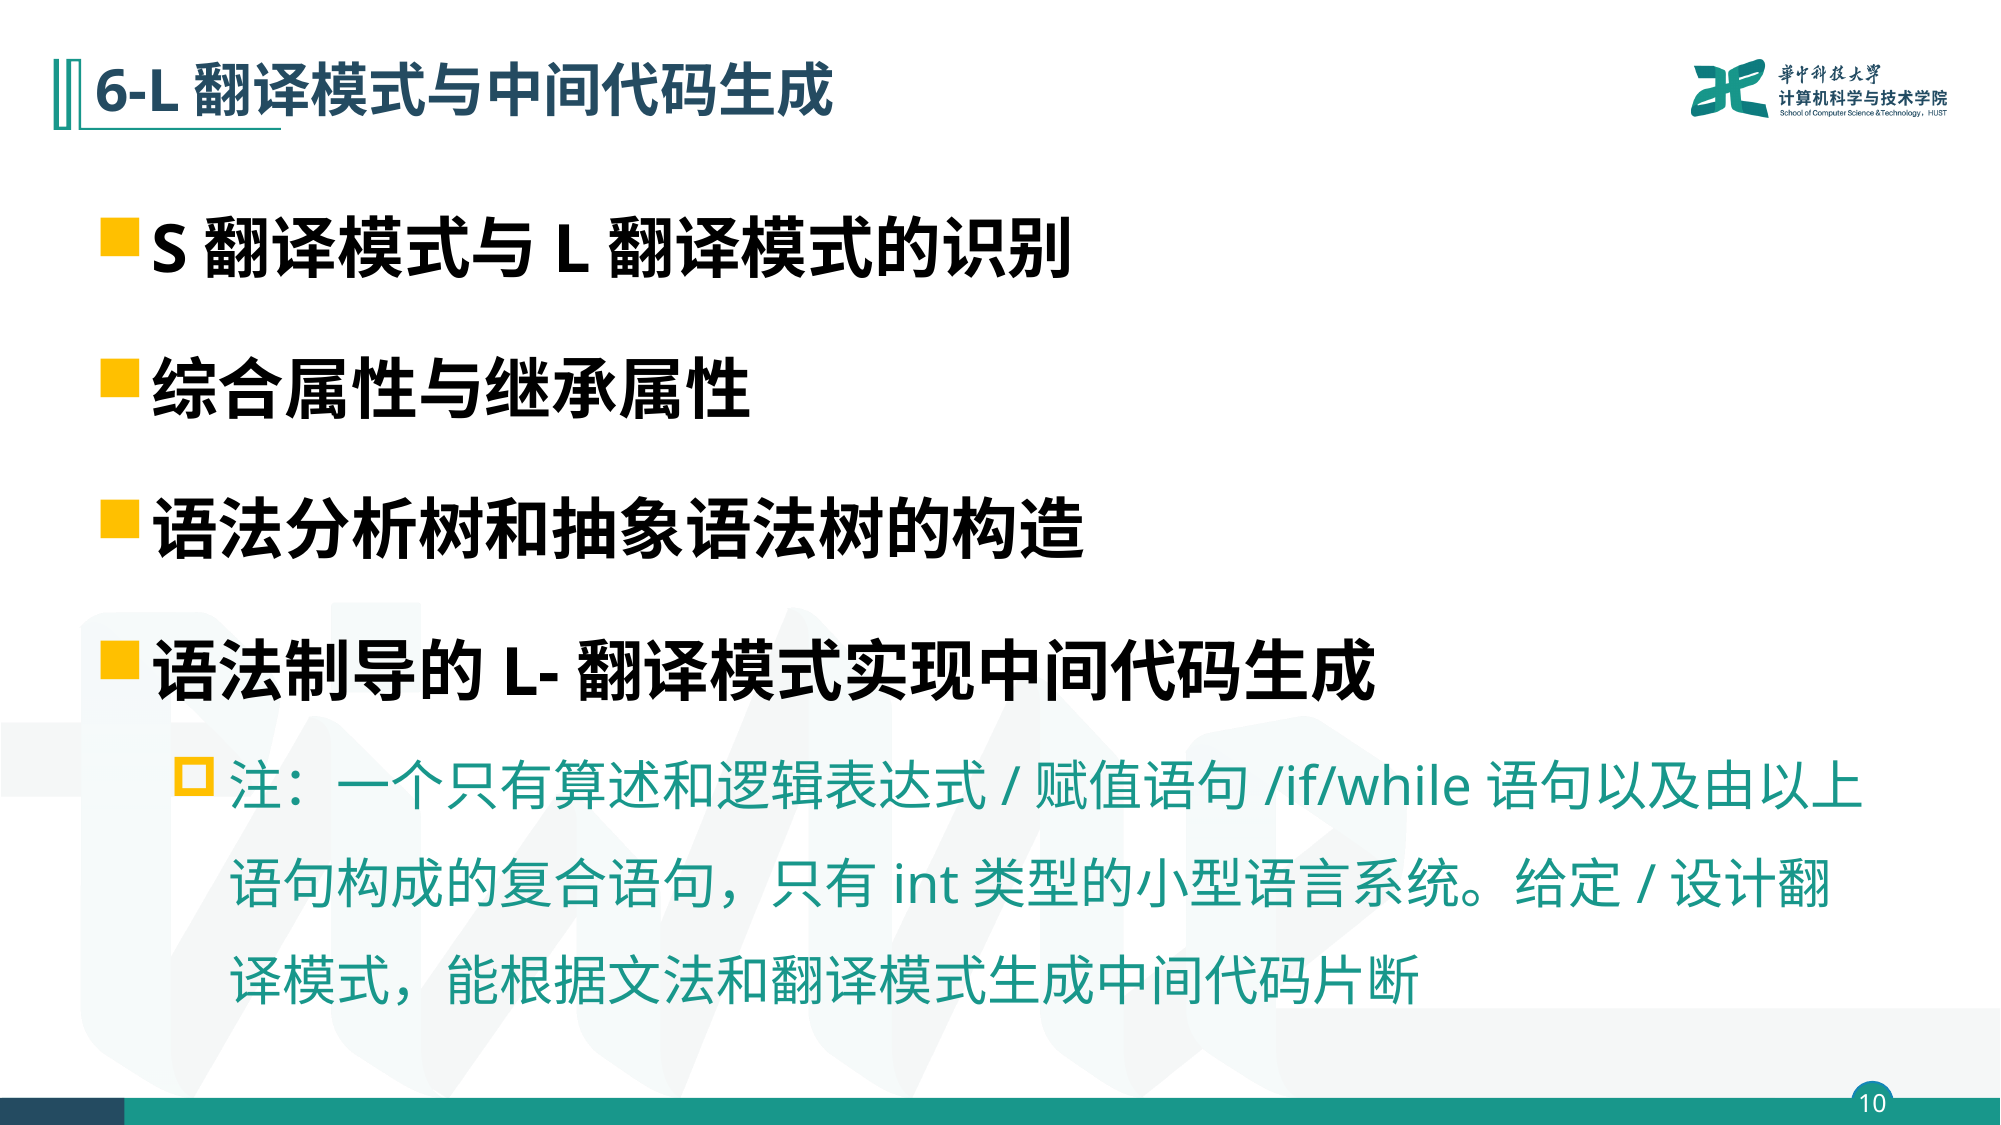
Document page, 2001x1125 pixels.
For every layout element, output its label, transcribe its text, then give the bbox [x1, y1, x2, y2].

title 6-L翻译模式与中间代码生成 [80, 42, 1805, 144]
list S翻译模式与L翻译模式的识别 综合属性与继承属性 语法分析树和抽象语法树的构造 语法制导的L-翻译模式实现中间代码生成 注：一个只有算述和逻辑表达式/赋值语句/if/while语句以及由以上语句构成的复合语句，只有int类型的小型语言系统。给定/设计翻译模式，能根据文法和翻译模式生成中间代码片断 [80, 157, 1890, 1066]
picture [1805, 59, 1947, 118]
